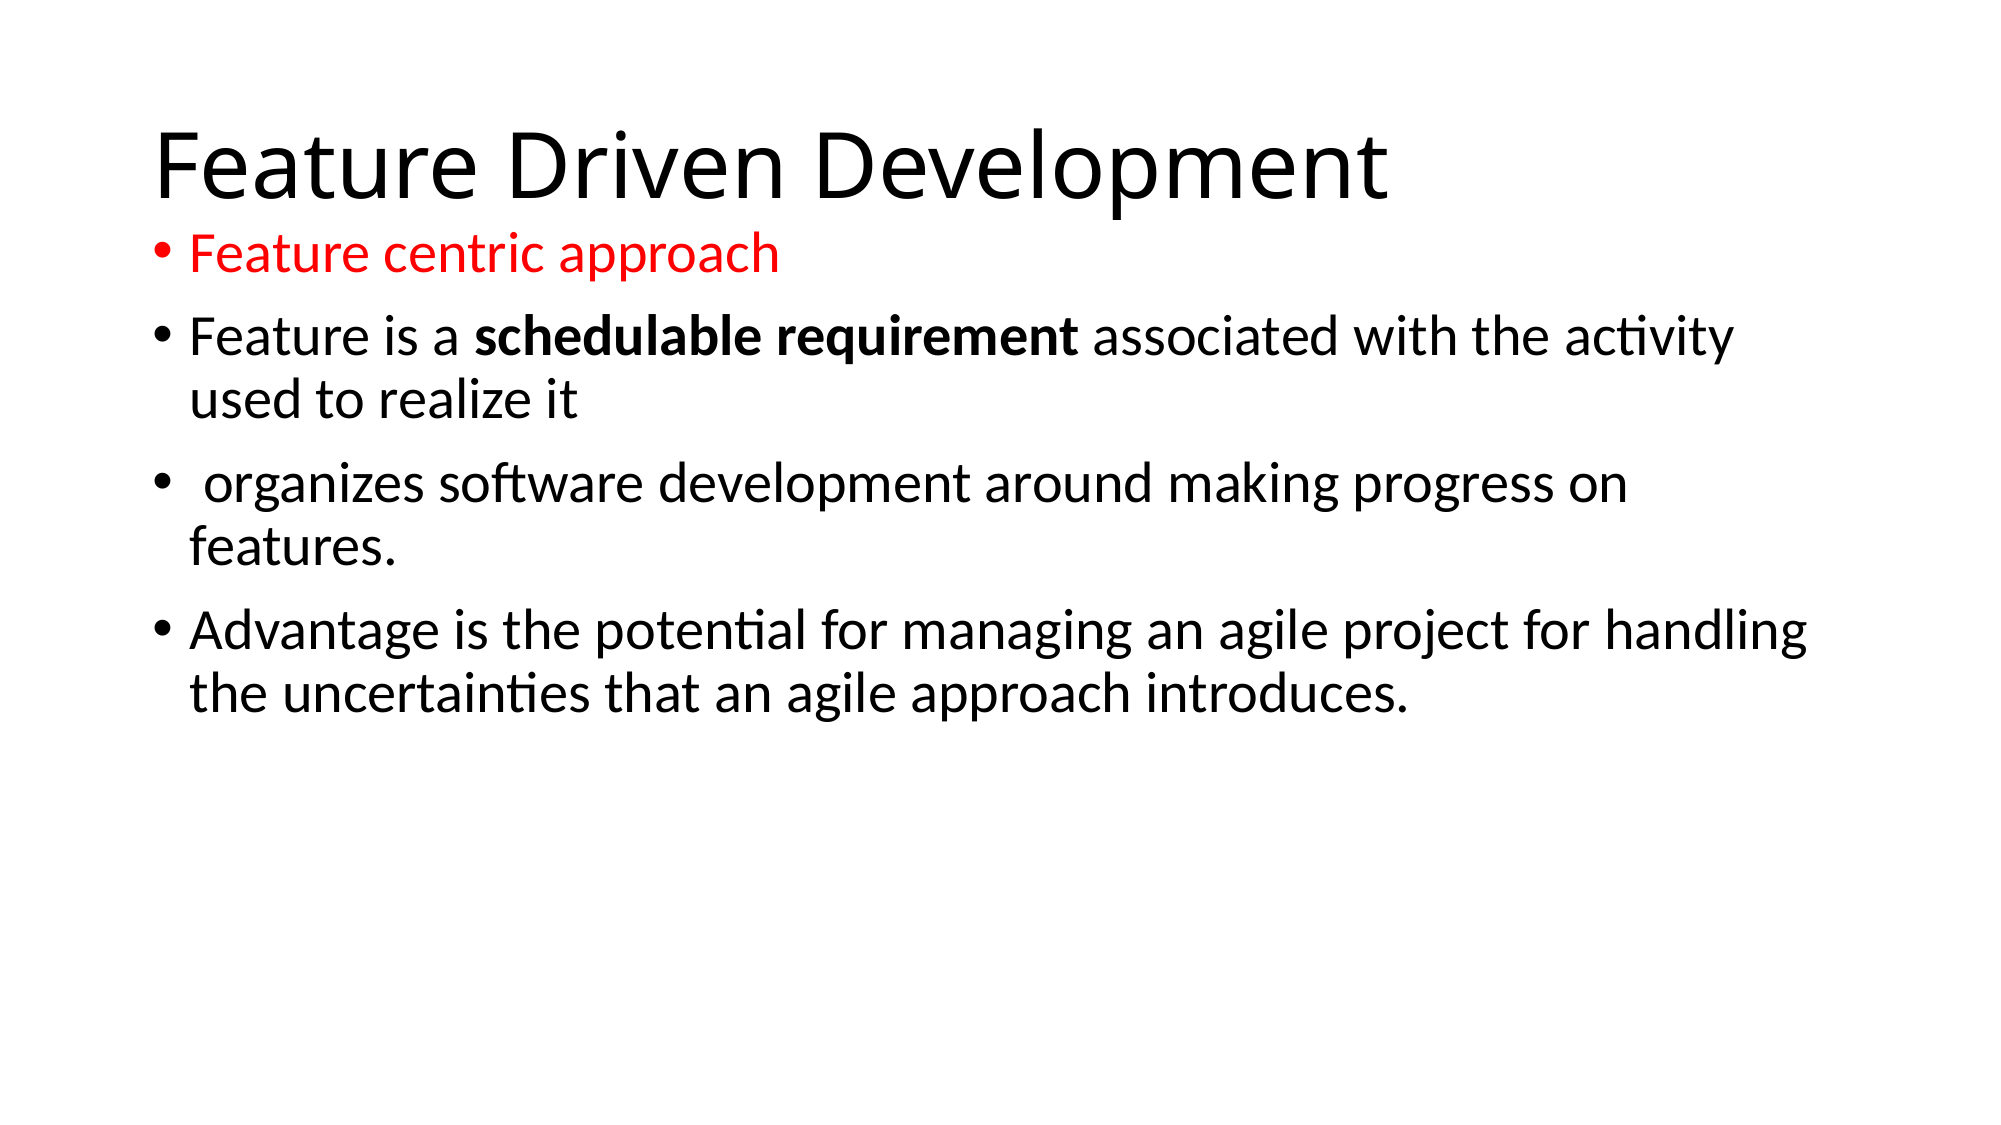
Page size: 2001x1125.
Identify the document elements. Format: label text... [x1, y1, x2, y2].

title Feature Driven Development [137, 59, 1863, 214]
list Feature centric approach Feature is a schedulable requirement associated with the activity used to realize it organizes software development around making progress on features. Advantage is the potential for managing an agile project for handling the uncertainties that an agile approach introduces. [137, 214, 1863, 1014]
